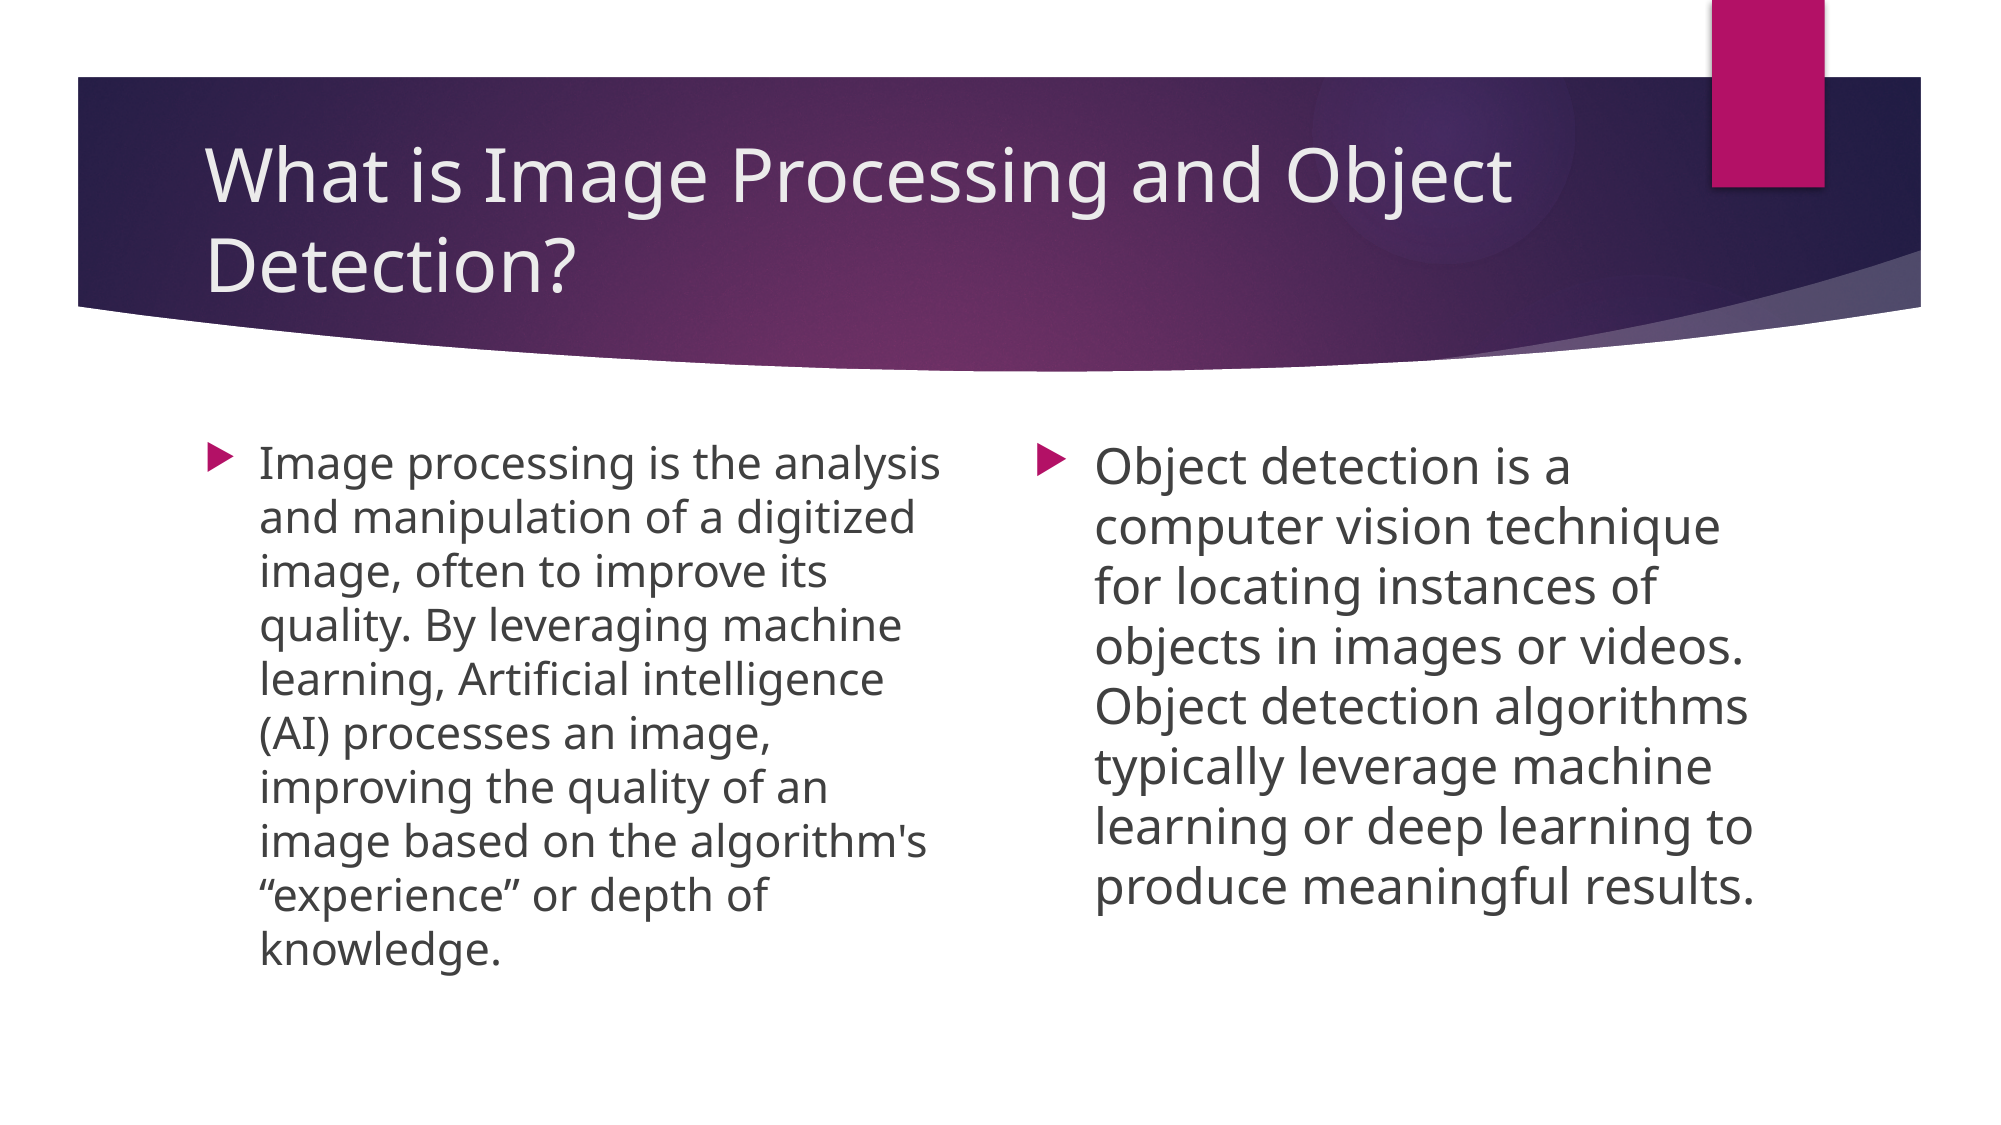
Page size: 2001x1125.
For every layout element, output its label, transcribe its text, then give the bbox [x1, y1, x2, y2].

list Object detection is a computer vision technique for locating instances of objects in images or videos. Object detection algorithms typically leverage machine learning or deep learning to produce meaningful results. [1018, 427, 1810, 988]
list Image processing is the analysis and manipulation of a digitized image, often to improve its quality. By leveraging machine learning, Artificial intelligence (AI) processes an image, improving the quality of an image based on the algorithm's “experience” or depth of knowledge. [189, 427, 981, 988]
title What is Image Processing and Object Detection? [189, 159, 1627, 276]
